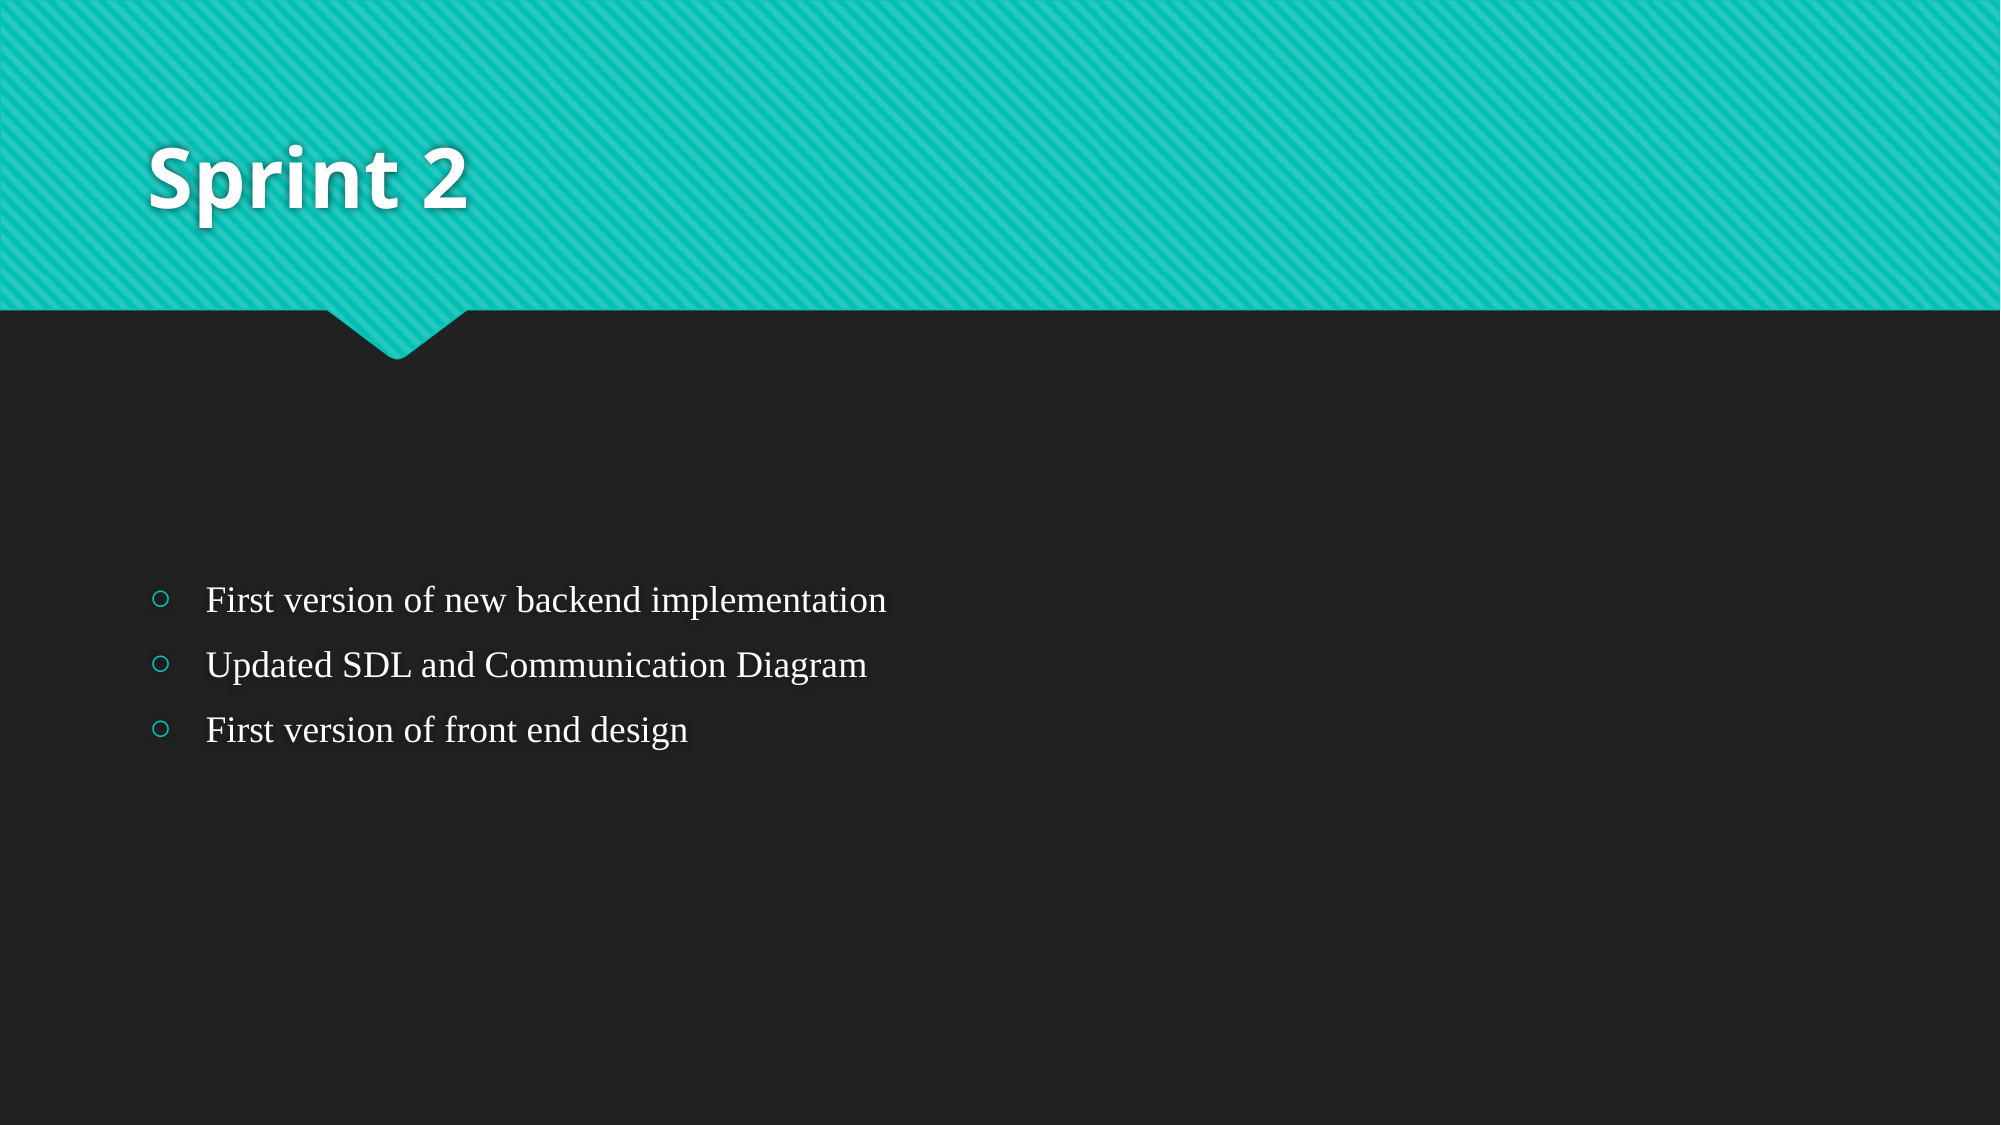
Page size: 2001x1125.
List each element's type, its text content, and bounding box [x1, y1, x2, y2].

picture [1, 1, 1999, 357]
list First version of new backend implementation Updated SDL and Communication Diagram First version of front end design [134, 364, 1866, 962]
title Sprint 2 [132, 73, 1868, 233]
